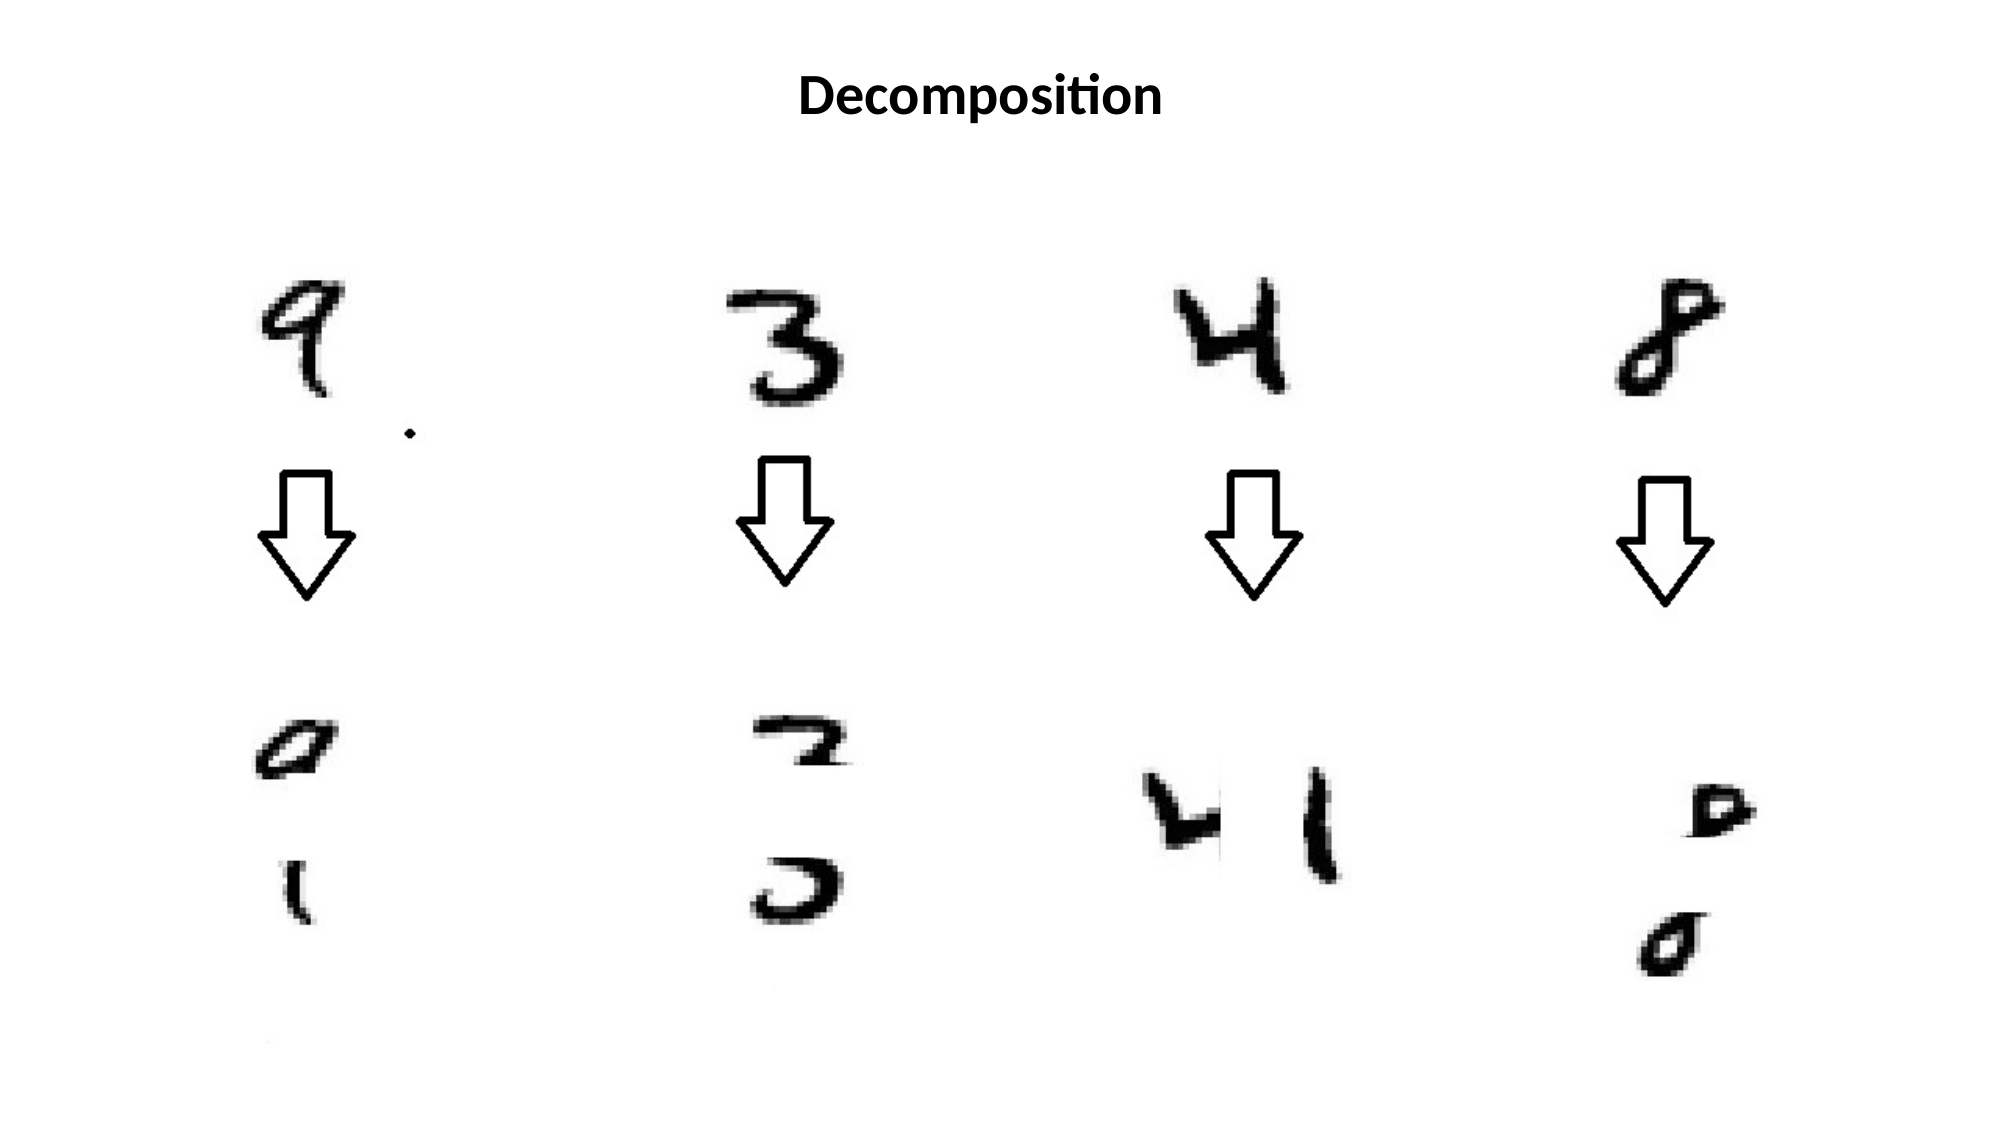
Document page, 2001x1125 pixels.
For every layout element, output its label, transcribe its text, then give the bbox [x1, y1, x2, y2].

picture [189, 218, 1804, 1044]
text_box Decomposition [783, 48, 1193, 134]
